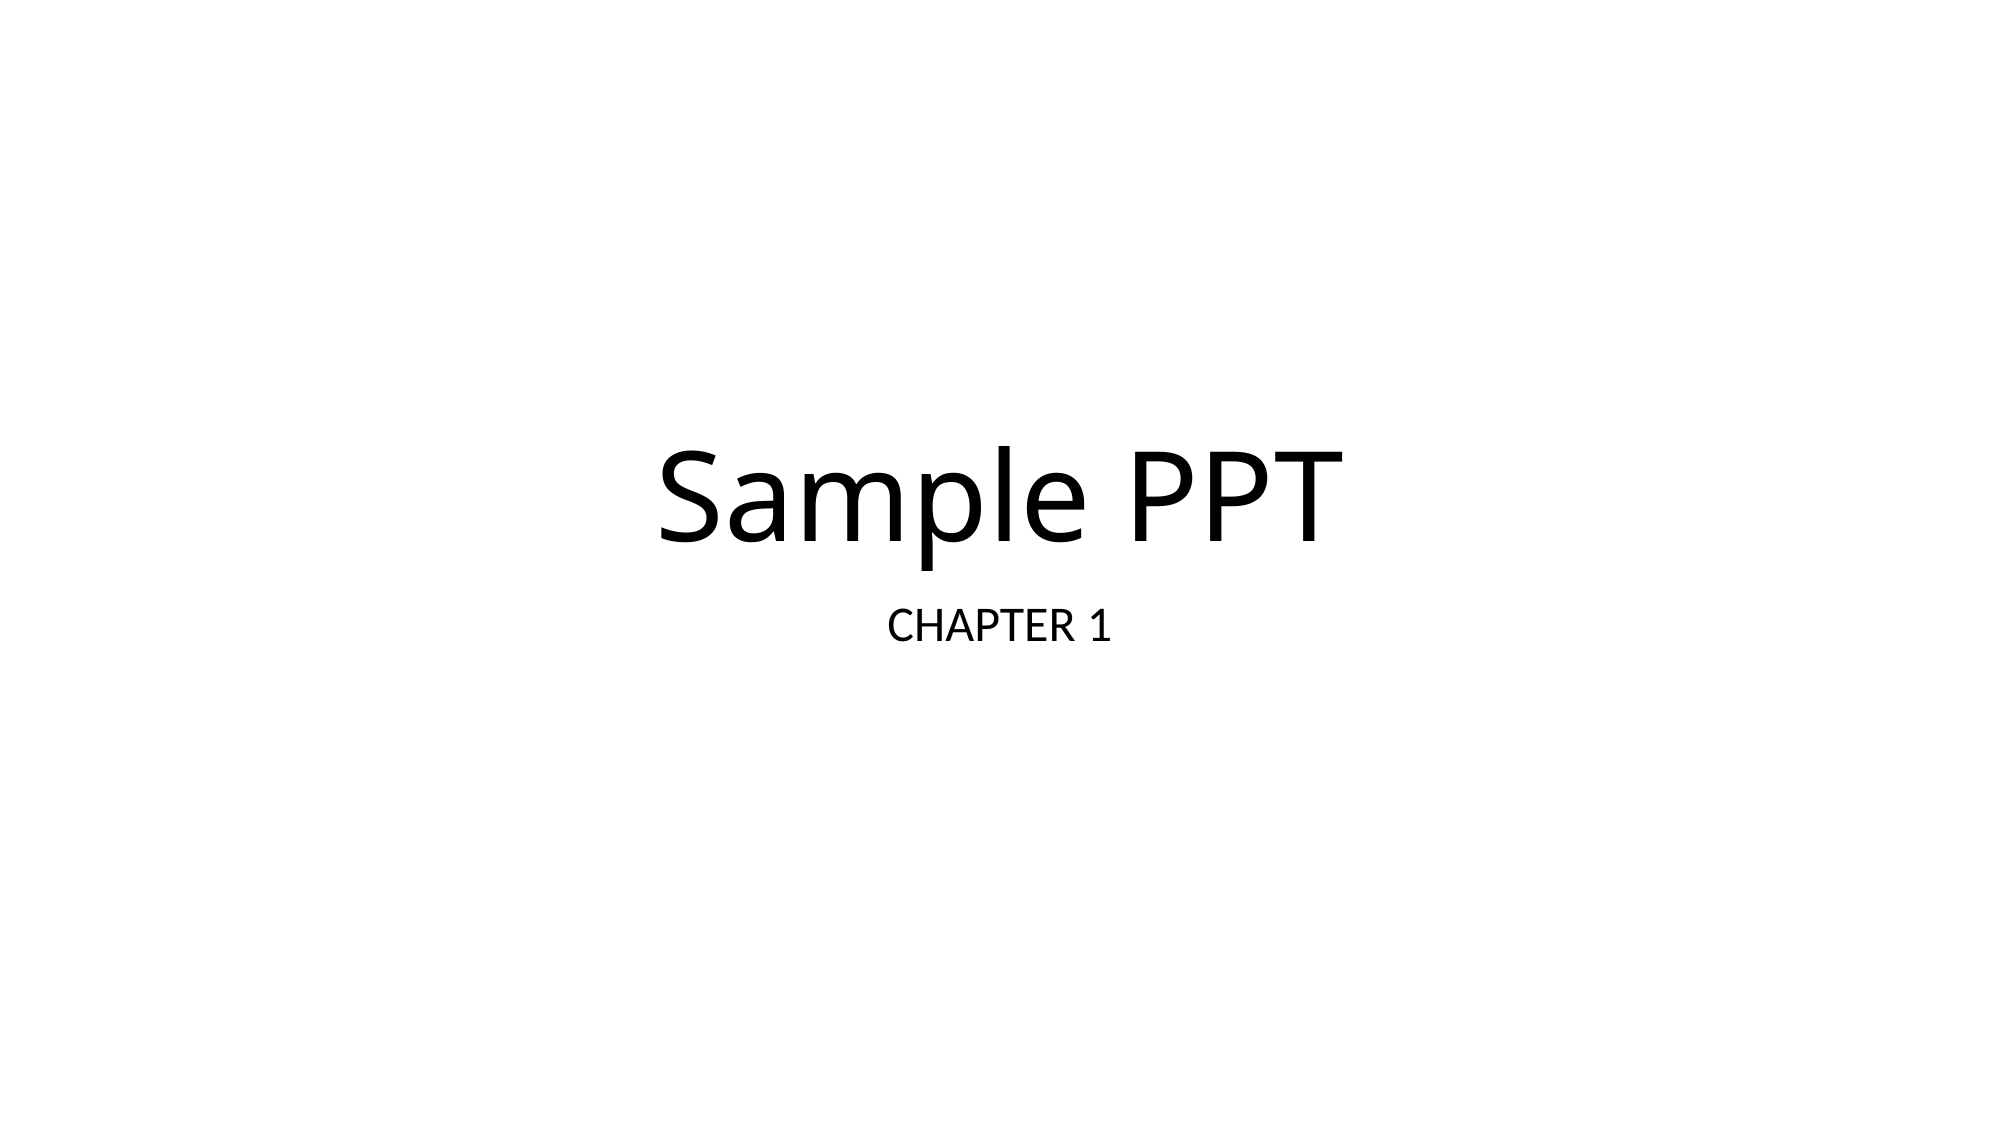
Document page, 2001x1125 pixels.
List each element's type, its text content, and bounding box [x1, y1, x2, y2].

title Sample PPT [249, 184, 1750, 576]
subtitle CHAPTER 1 [249, 590, 1750, 863]
